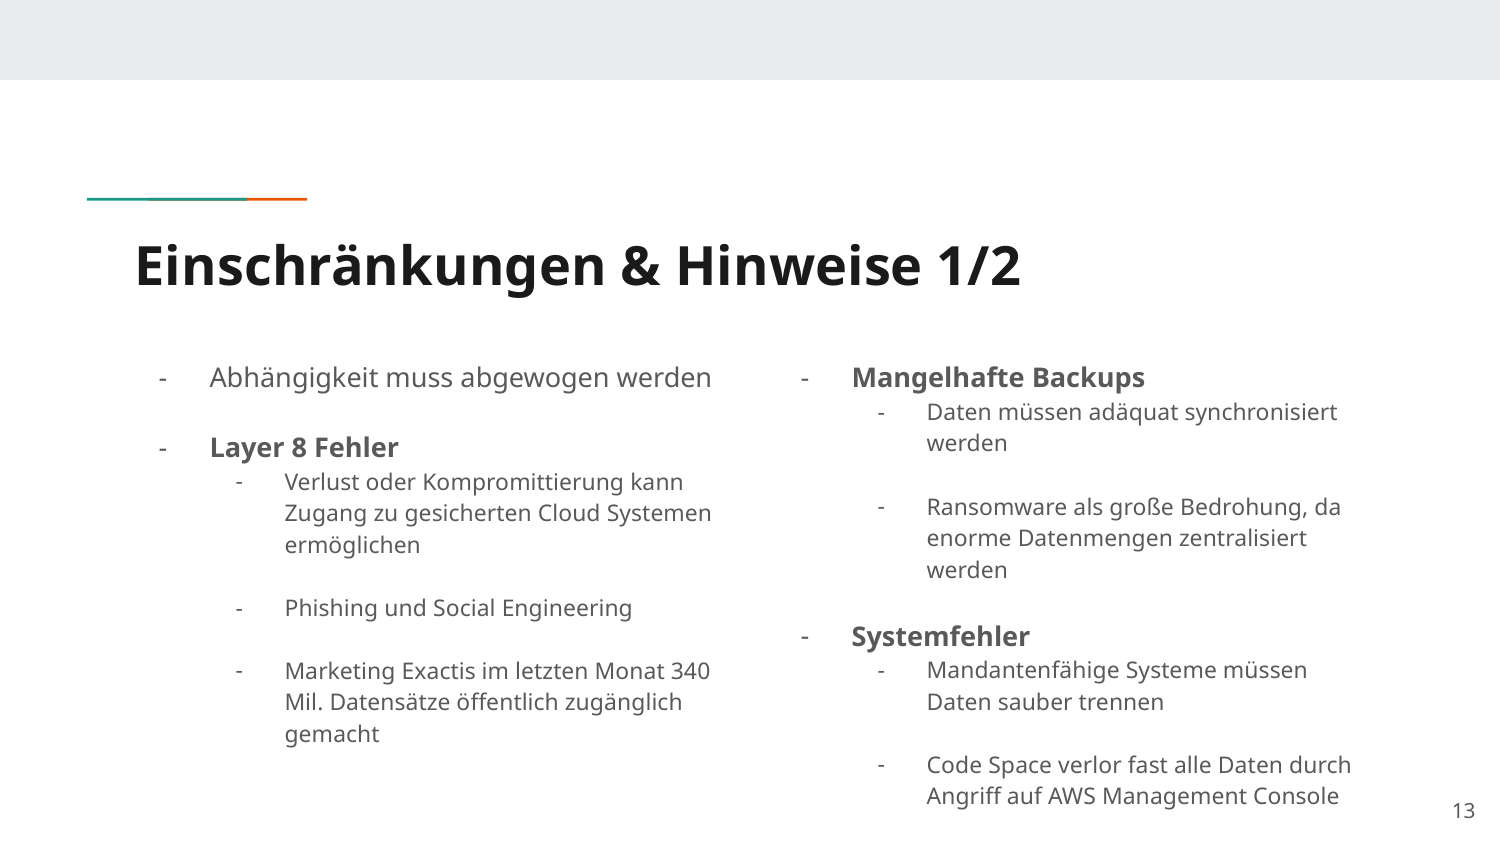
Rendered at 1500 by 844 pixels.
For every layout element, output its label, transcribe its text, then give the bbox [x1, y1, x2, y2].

list Abhängigkeit muss abgewogen werden Layer 8 Fehler Verlust oder Kompromittierung kann Zugang zu gesicherten Cloud Systemen ermöglichen Phishing und Social Engineering Marketing Exactis im letzten Monat 340 Mil. Datensätze öffentlich zugänglich gemacht [119, 341, 739, 712]
slide_number ‹#› [1400, 779, 1491, 844]
list Mangelhafte Backups Daten müssen adäquat synchronisiert werden Ransomware als große Bedrohung, da enorme Datenmengen zentralisiert werden Systemfehler Mandantenfähige Systeme müssen Daten sauber trennen Code Space verlor fast alle Daten durch Angriff auf AWS Management Console [761, 341, 1381, 712]
title Einschränkungen & Hinweise 1/2 [119, 216, 1381, 305]
